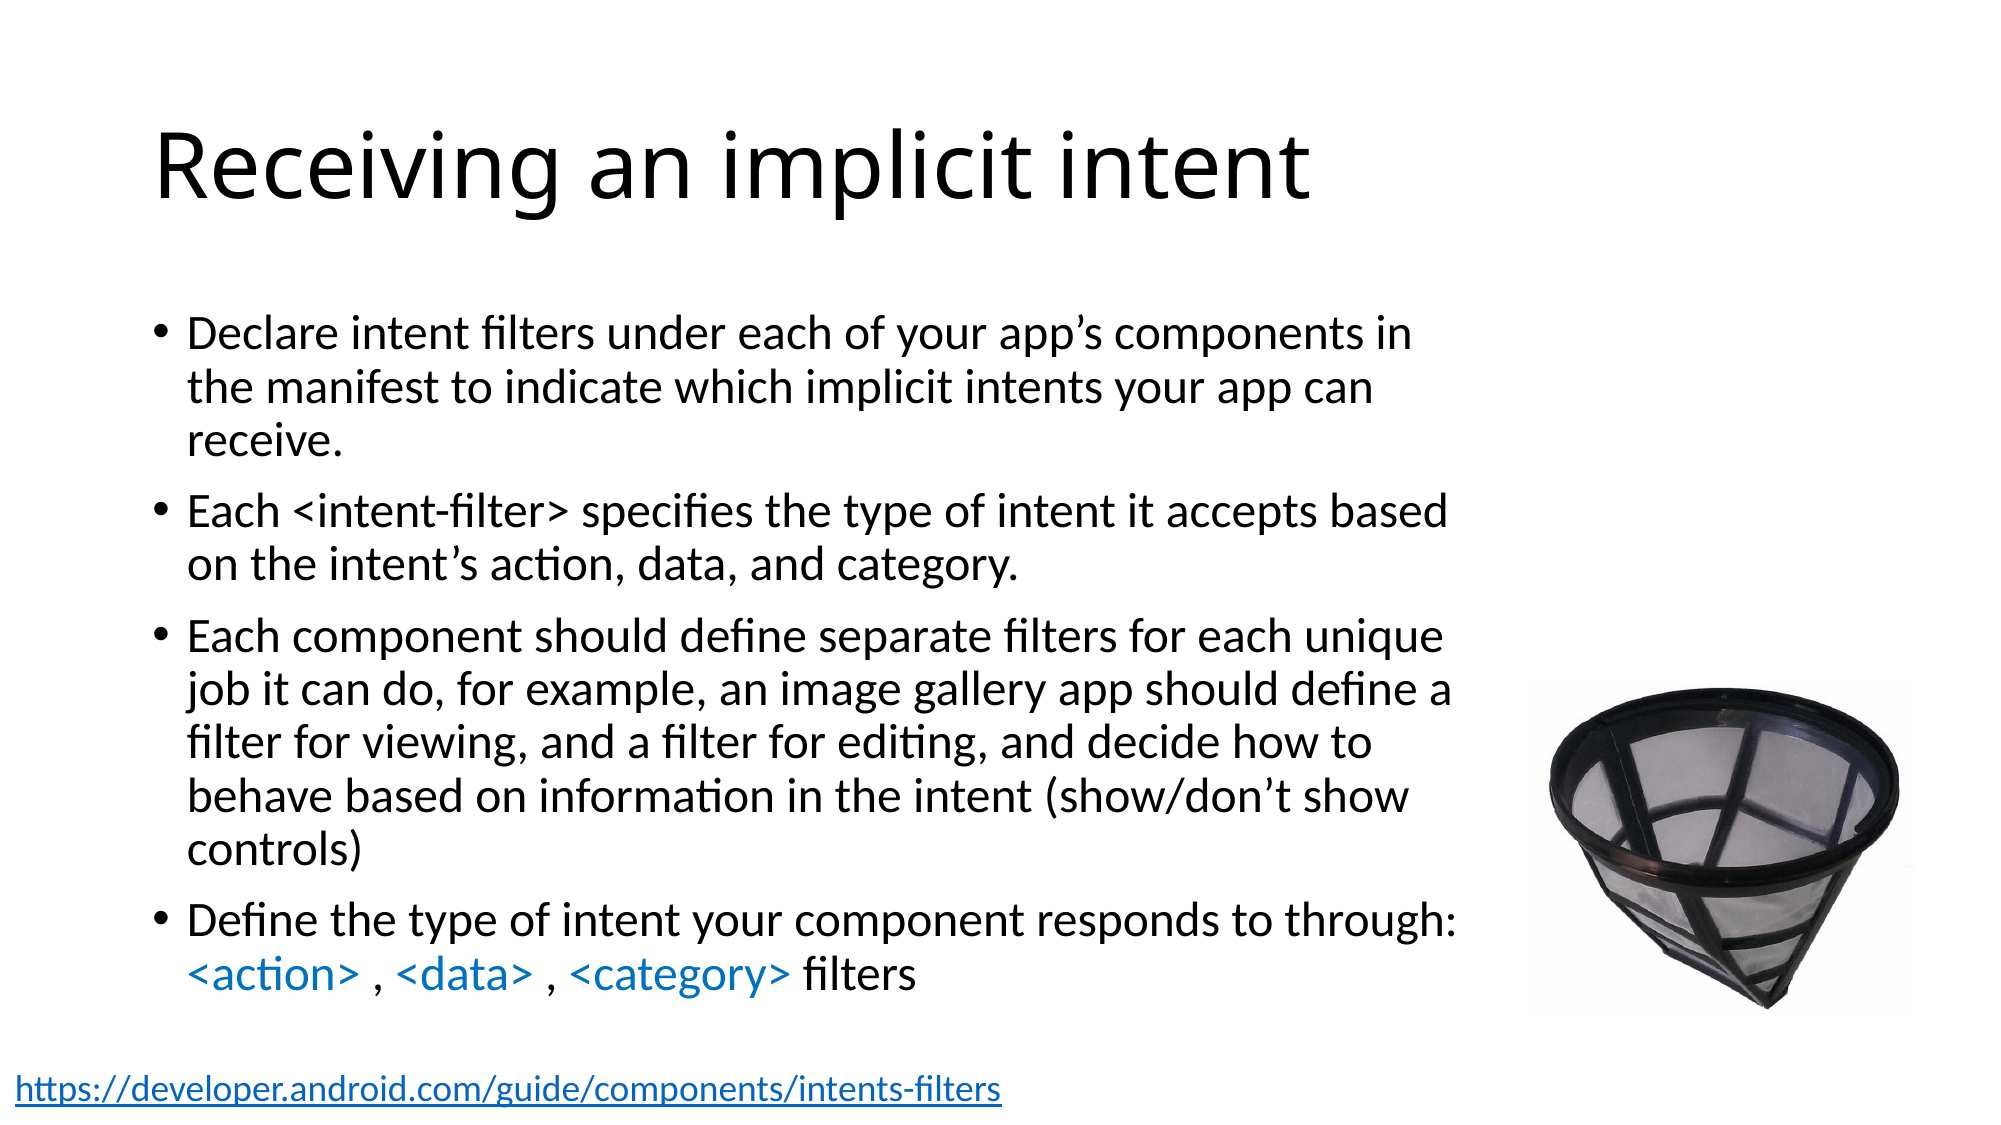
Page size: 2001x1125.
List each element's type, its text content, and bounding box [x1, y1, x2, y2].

title Receiving an implicit intent [137, 59, 1863, 278]
list Declare intent filters under each of your app’s components in the manifest to indicate which implicit intents your app can receive. Each <intent-filter> specifies the type of intent it accepts based on the intent’s action, data, and category. Each component should define separate filters for each unique job it can do, for example, an image gallery app should define a filter for viewing, and a filter for editing, and decide how to behave based on information in the intent (show/don’t show controls) Define the type of intent your component responds to through: <action> , <data> , <category> filters [137, 299, 1503, 1014]
picture [1502, 682, 1944, 1014]
text_box https://developer.android.com/guide/components/intents-filters [0, 1056, 1032, 1117]
